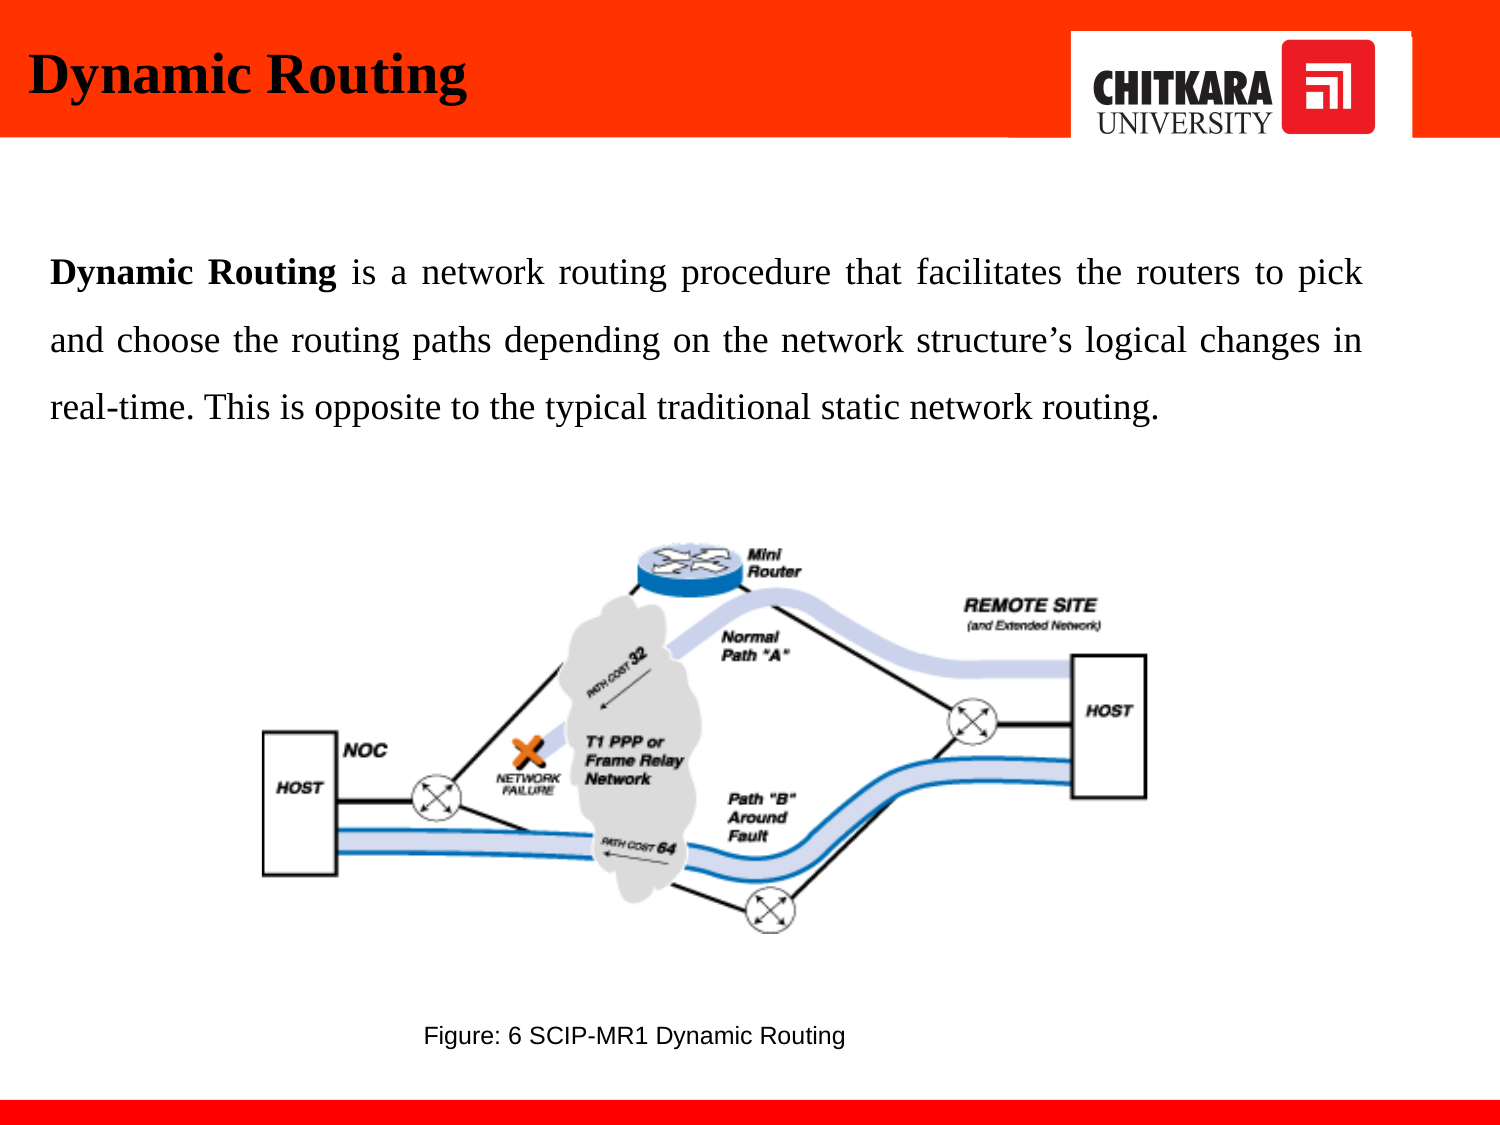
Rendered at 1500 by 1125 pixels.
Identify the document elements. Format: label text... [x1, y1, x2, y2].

text_box Figure: 6 SCIP-MR1 Dynamic Routing [394, 1012, 876, 1058]
picture [261, 528, 1148, 934]
title Dynamic Routing [0, 0, 900, 150]
text_box Dynamic Routing is a network routing procedure that facilitates the routers to pick and choose the routing paths depending on the network structure’s logical changes in real-time. This is opposite to the typical traditional static network routing. [35, 217, 1380, 435]
picture [1074, 37, 1390, 138]
